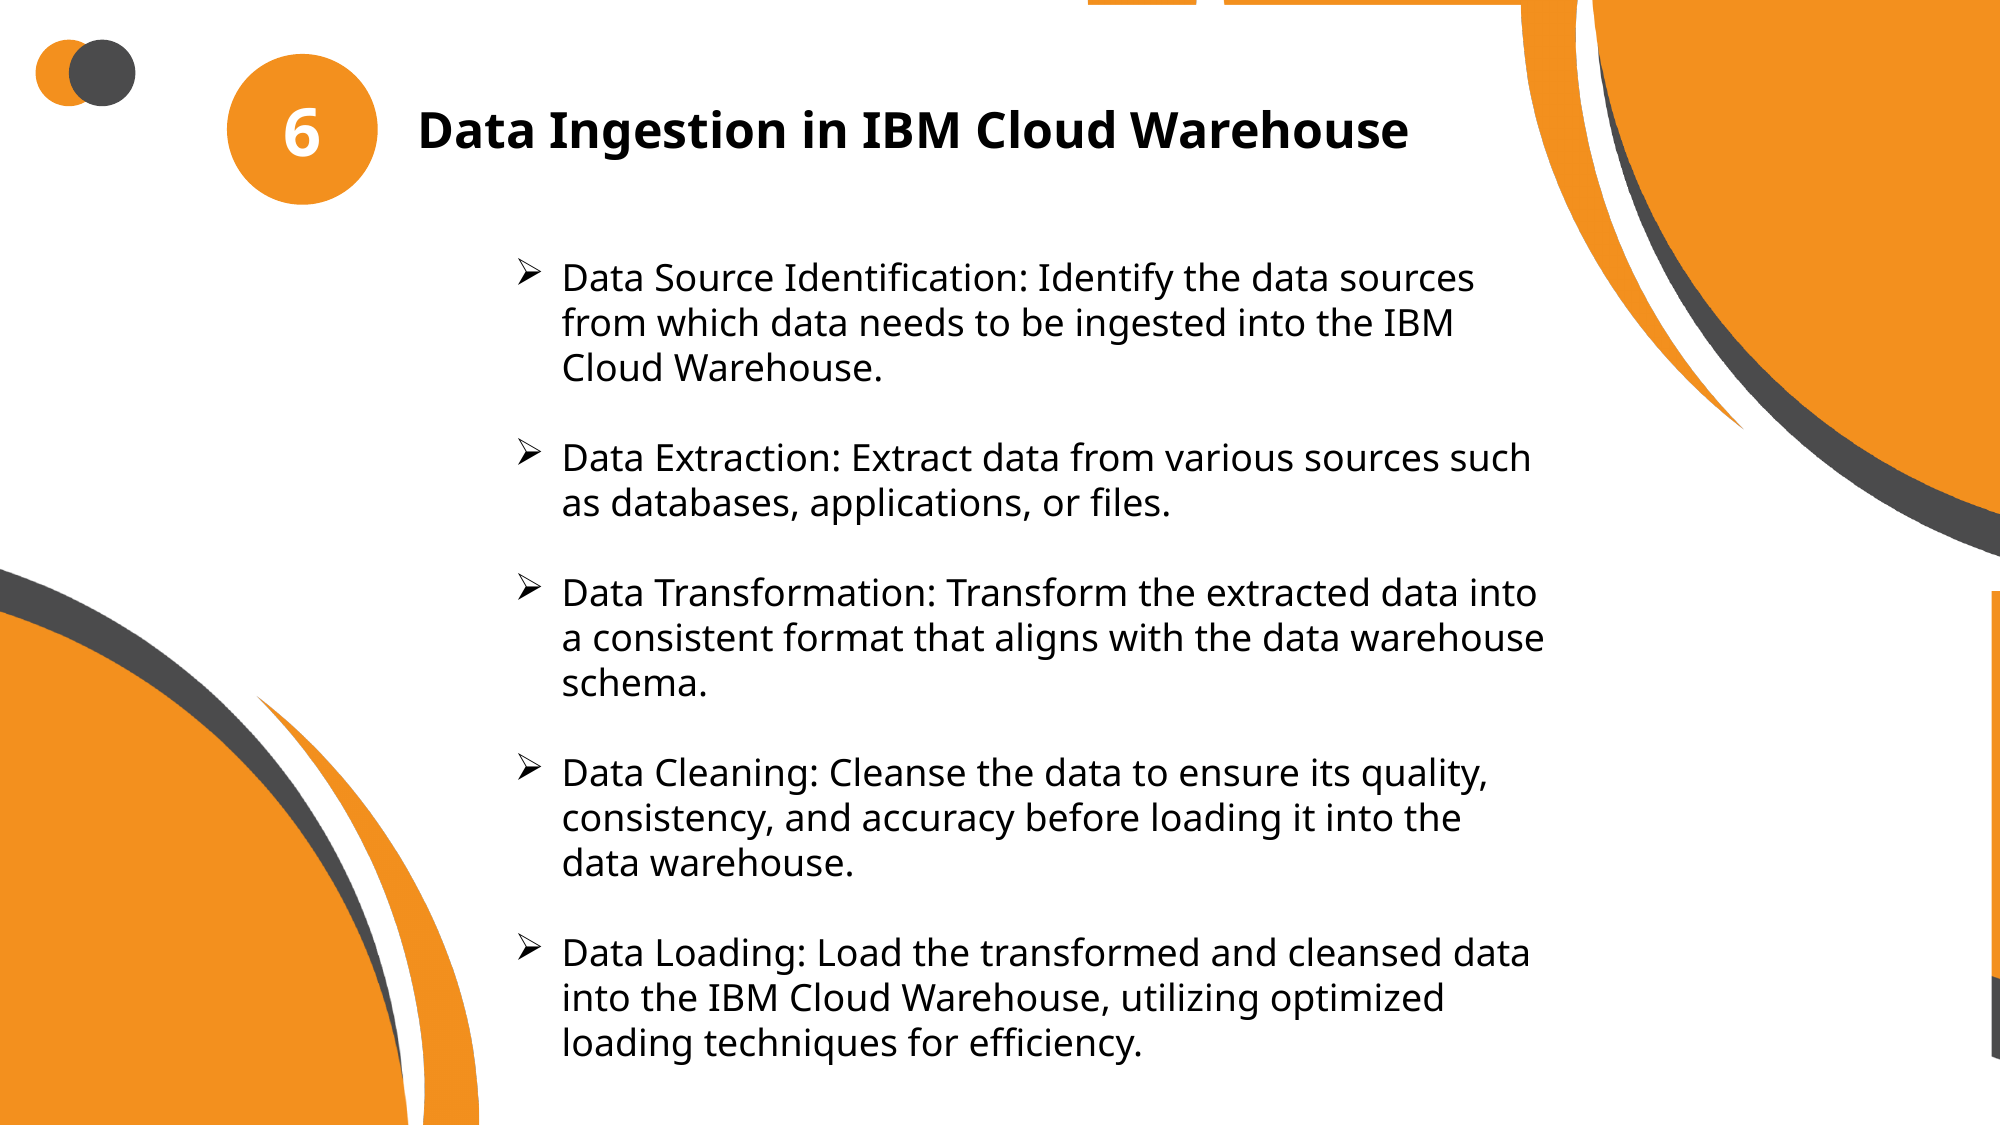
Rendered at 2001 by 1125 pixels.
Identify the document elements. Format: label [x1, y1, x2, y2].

text_box [0, 0, 2000, 1125]
